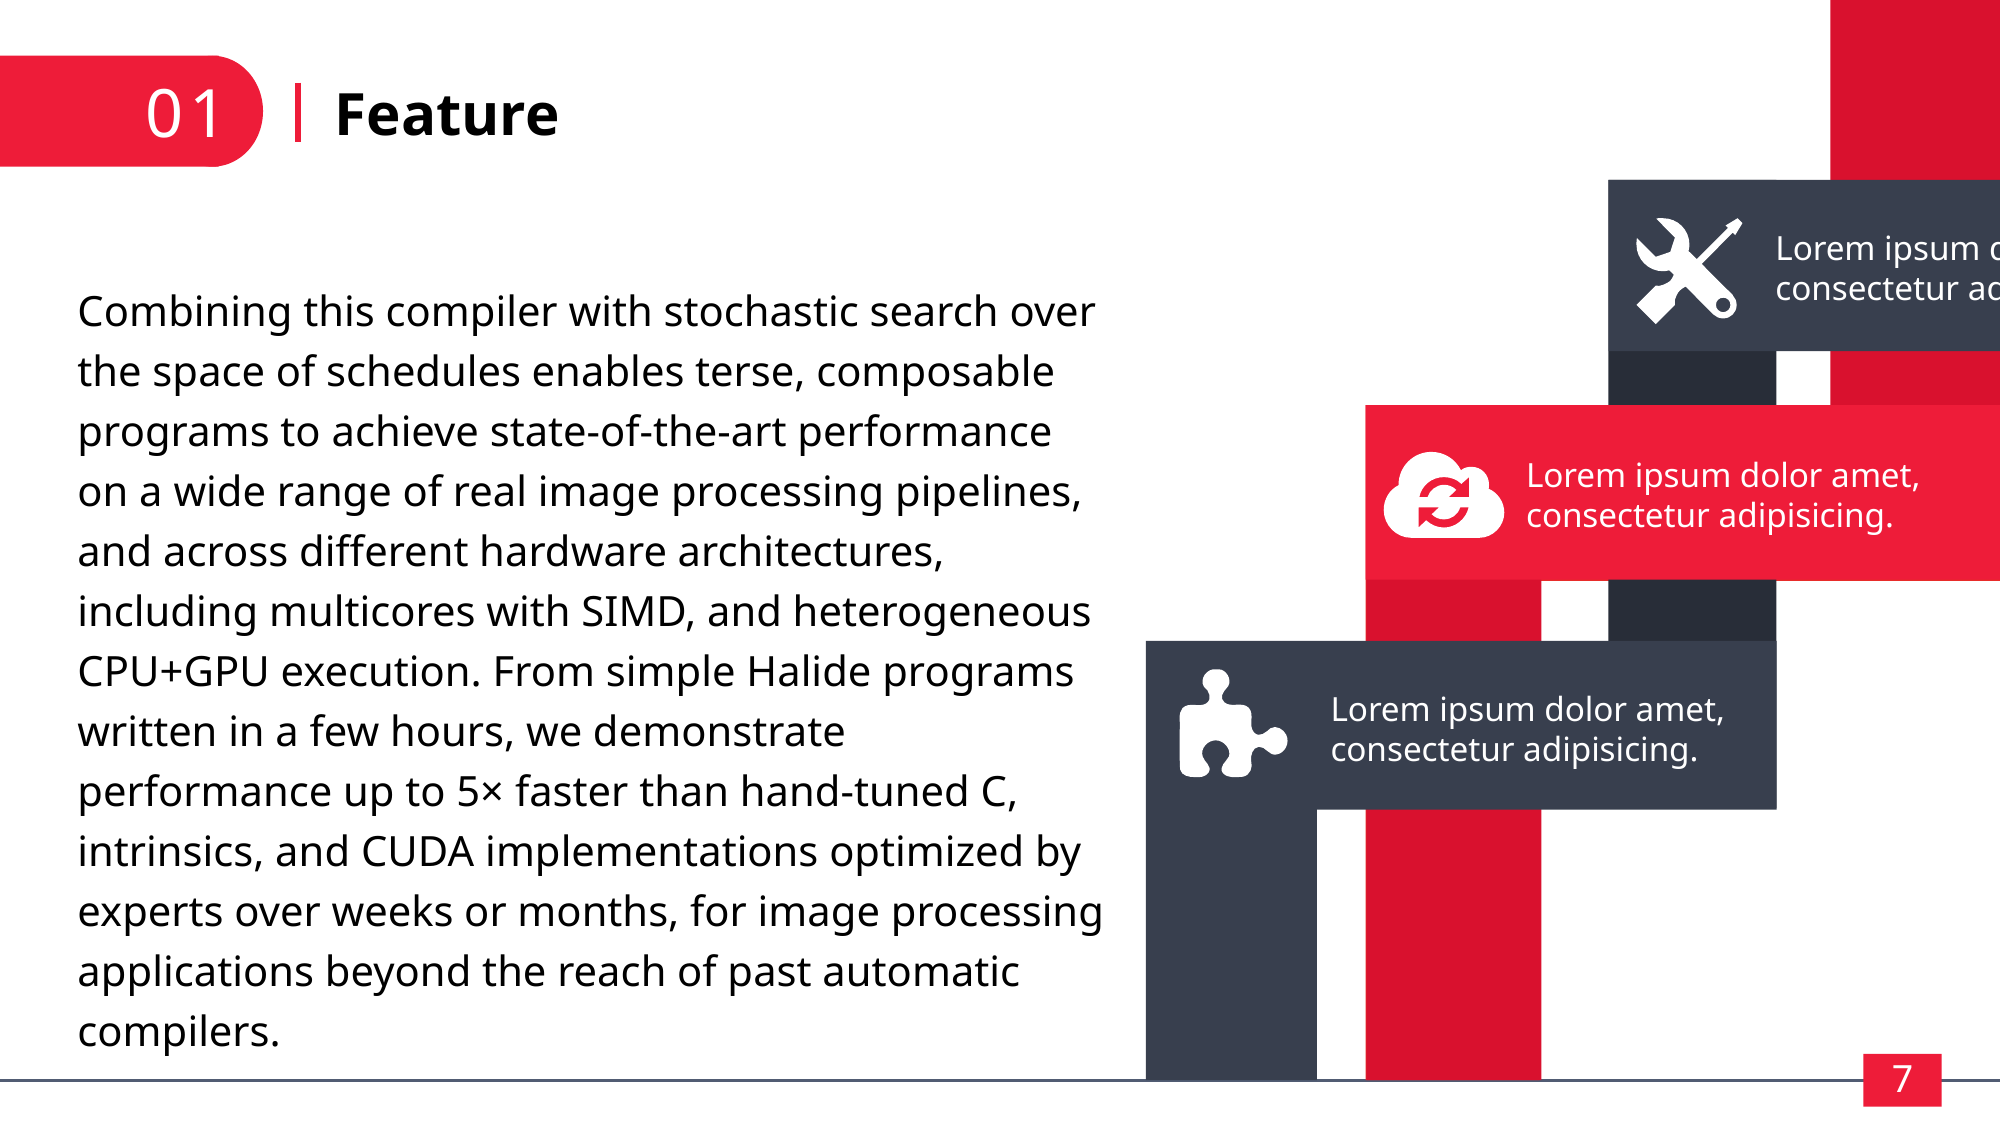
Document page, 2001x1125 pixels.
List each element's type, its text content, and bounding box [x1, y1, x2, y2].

slide_number 7 [1863, 1081, 1942, 1107]
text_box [0, 55, 318, 167]
text_box Combining this compiler with stochastic search over the space of schedules enables terse, composable programs to achieve state-of-the-art performance on a wide range of real image processing pipelines, and across different hardware architectures, including multicores with SIMD, and heterogeneous CPU+GPU execution. From simple Halide programs written in a few hours, we demonstrate performance up to 5× faster than hand-tuned C, intrinsics, and CUDA implementations optimized by experts over weeks or months, for image processing applications beyond the reach of past automatic compilers. [62, 267, 1120, 1063]
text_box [297, 69, 1174, 156]
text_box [1145, 0, 2000, 1081]
